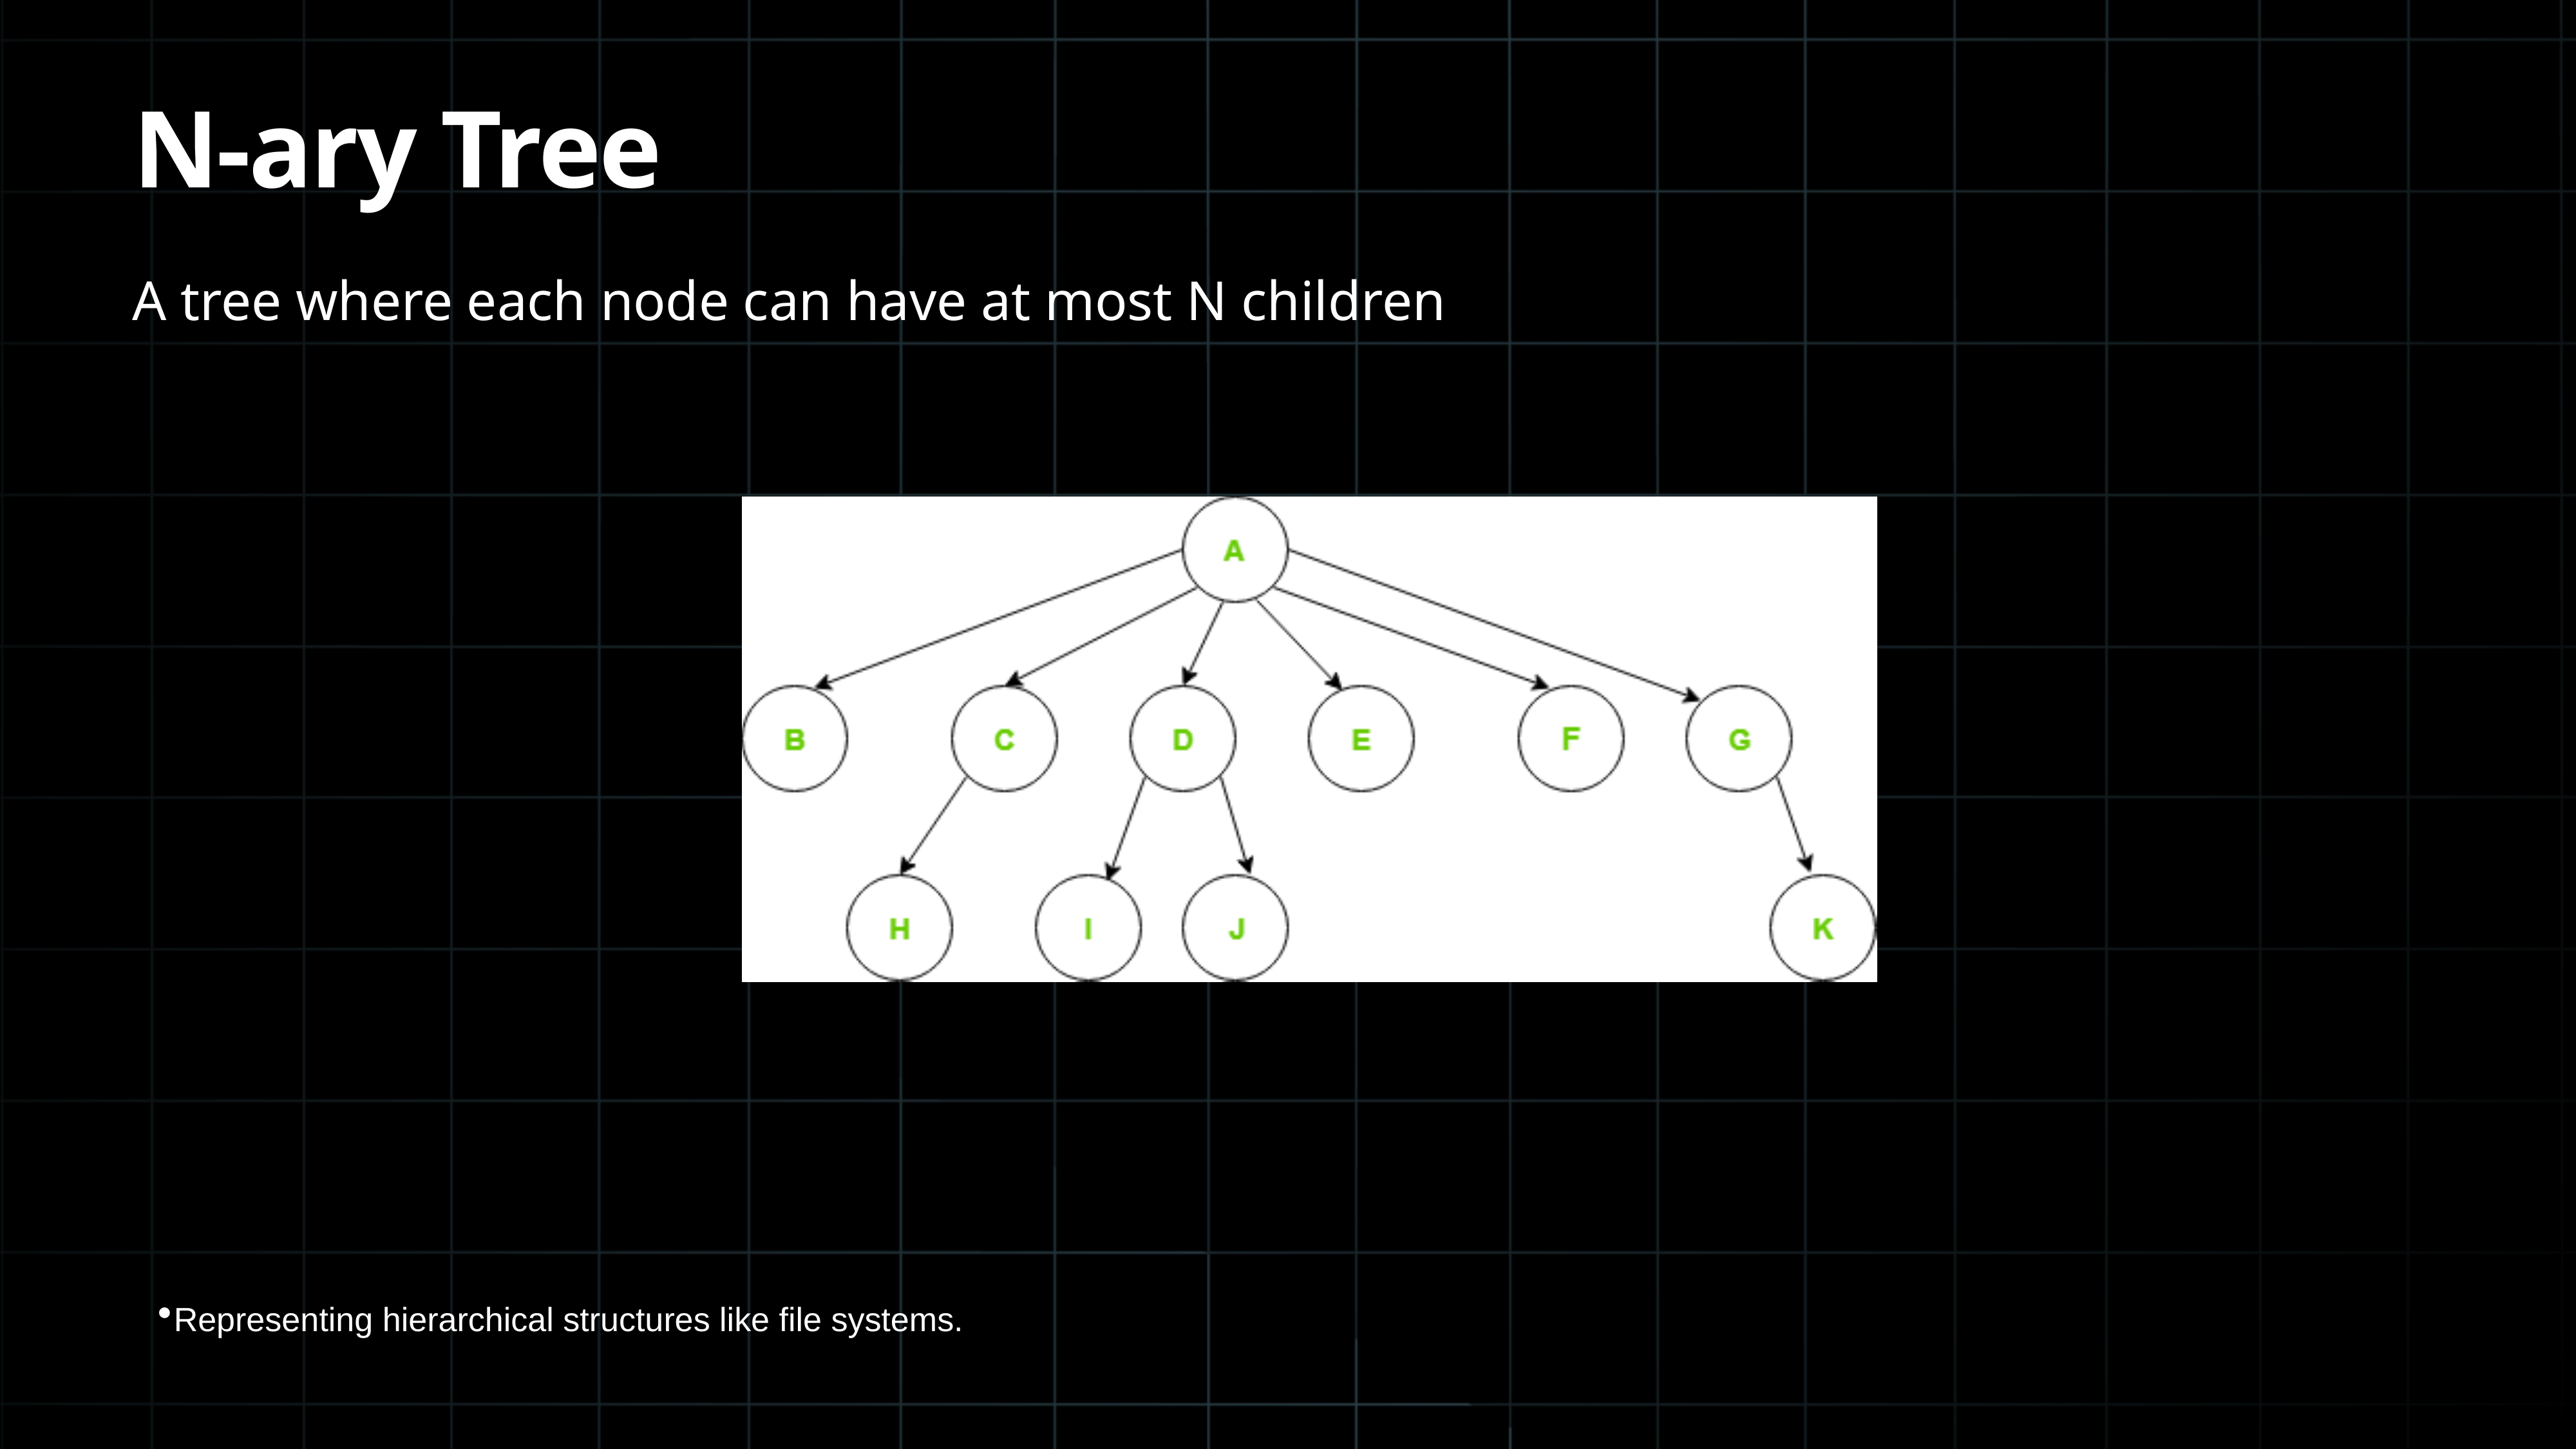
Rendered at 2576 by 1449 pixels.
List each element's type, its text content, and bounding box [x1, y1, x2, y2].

list A tree where each node can have at most N children [127, 261, 2449, 343]
picture [0, 0, 2576, 1449]
title N-ary Tree [127, 100, 2449, 252]
text_box Representing hierarchical structures like file systems. [152, 1292, 990, 1343]
